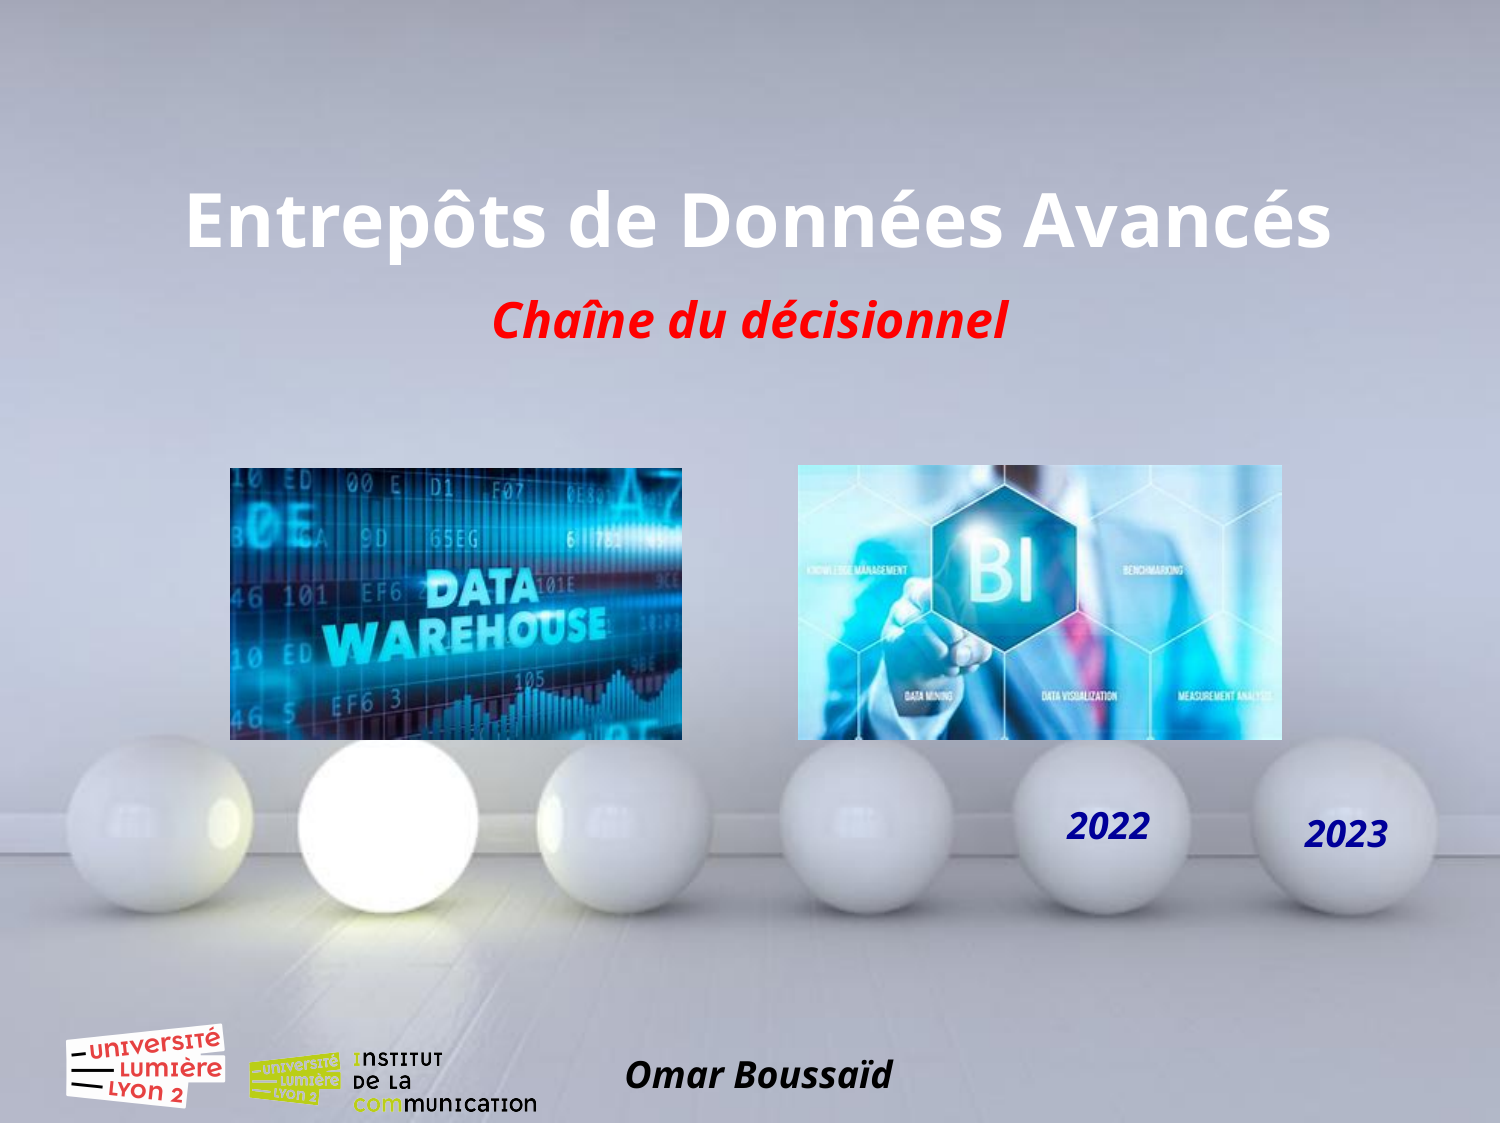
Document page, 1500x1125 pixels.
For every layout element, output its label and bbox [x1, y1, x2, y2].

text_box [49, 1008, 544, 1119]
picture [0, 0, 1500, 1124]
